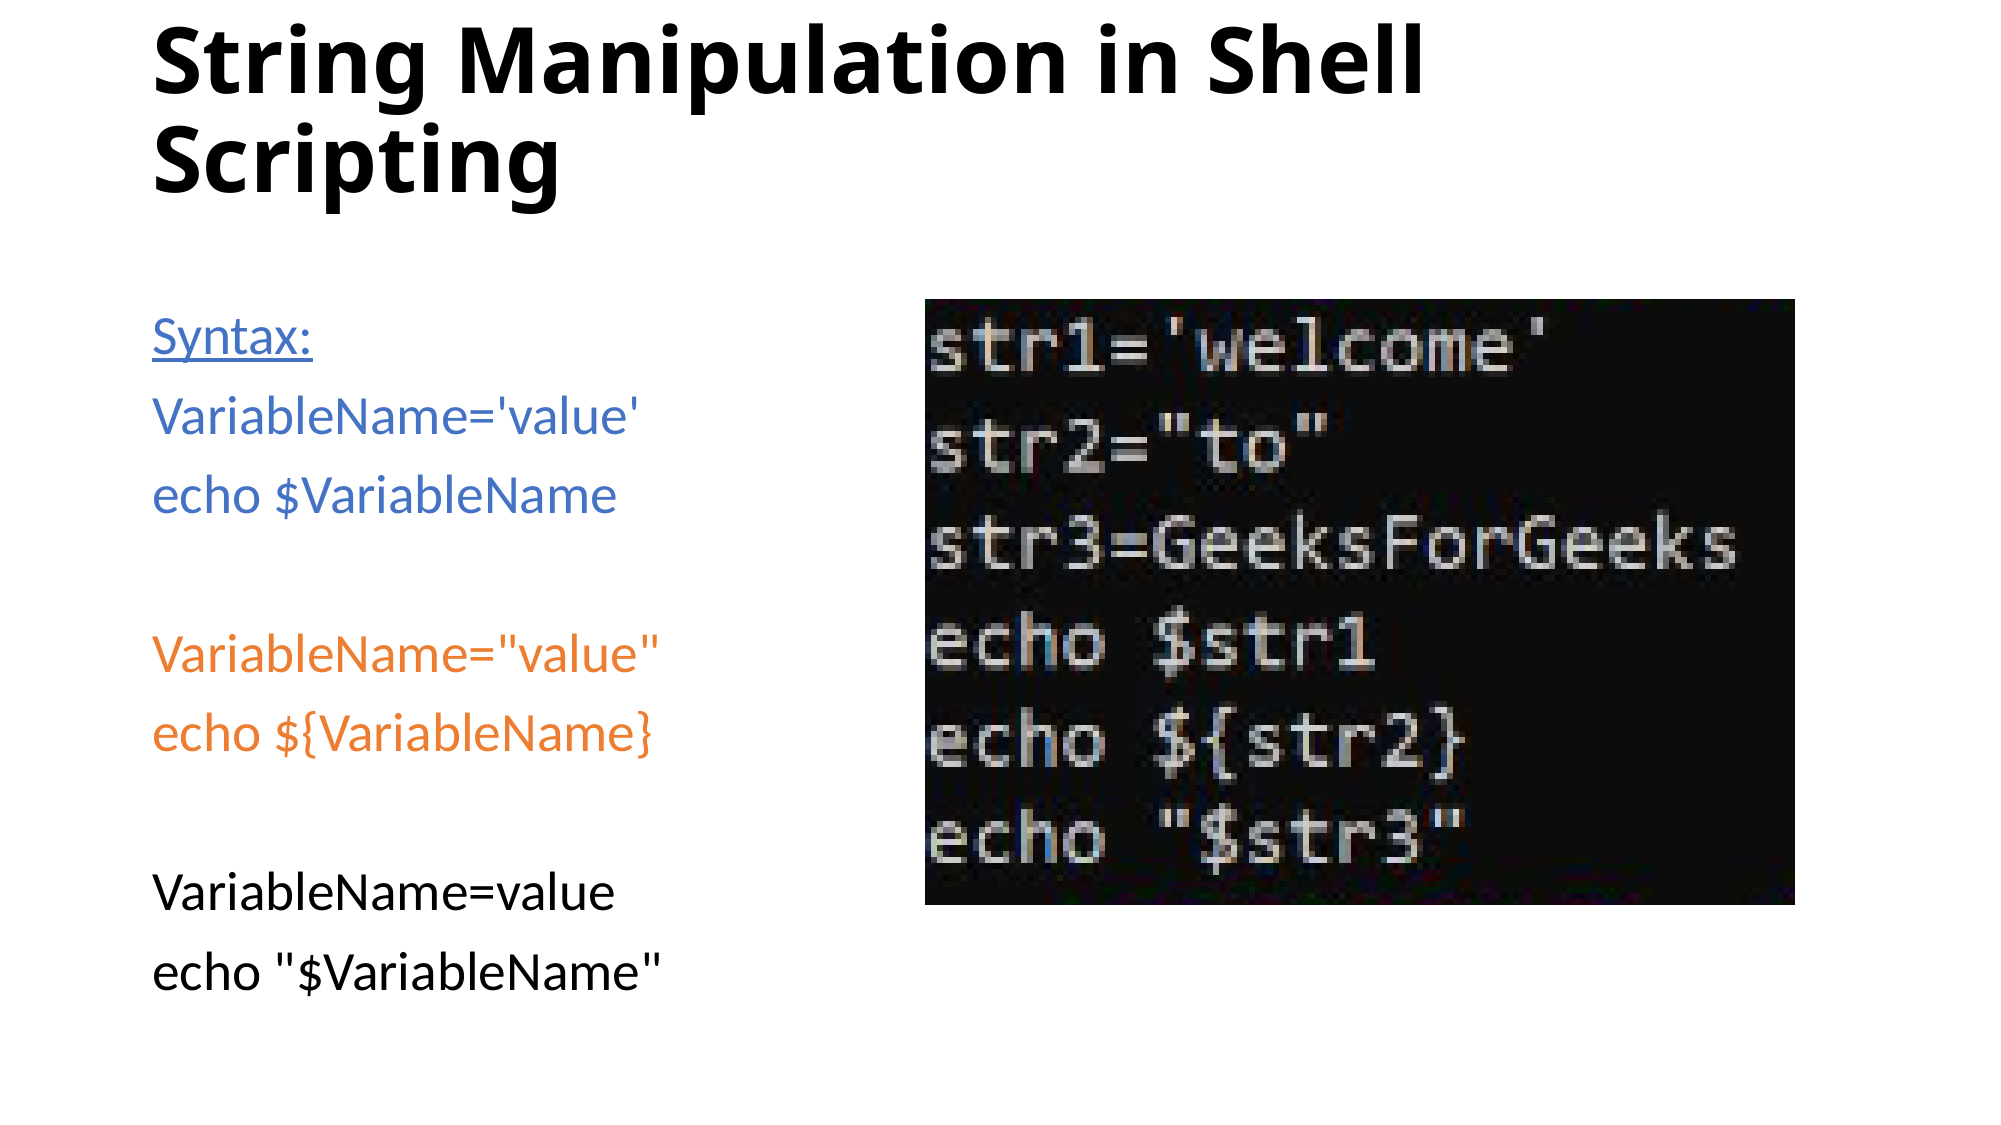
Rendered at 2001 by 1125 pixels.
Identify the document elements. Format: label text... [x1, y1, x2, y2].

list Syntax: VariableName='value' echo $VariableName VariableName="value" echo ${VariableName} VariableName=value echo "$VariableName" [137, 299, 1863, 1014]
picture [890, 299, 1796, 905]
title String Manipulation in Shell Scripting [137, 59, 1863, 278]
